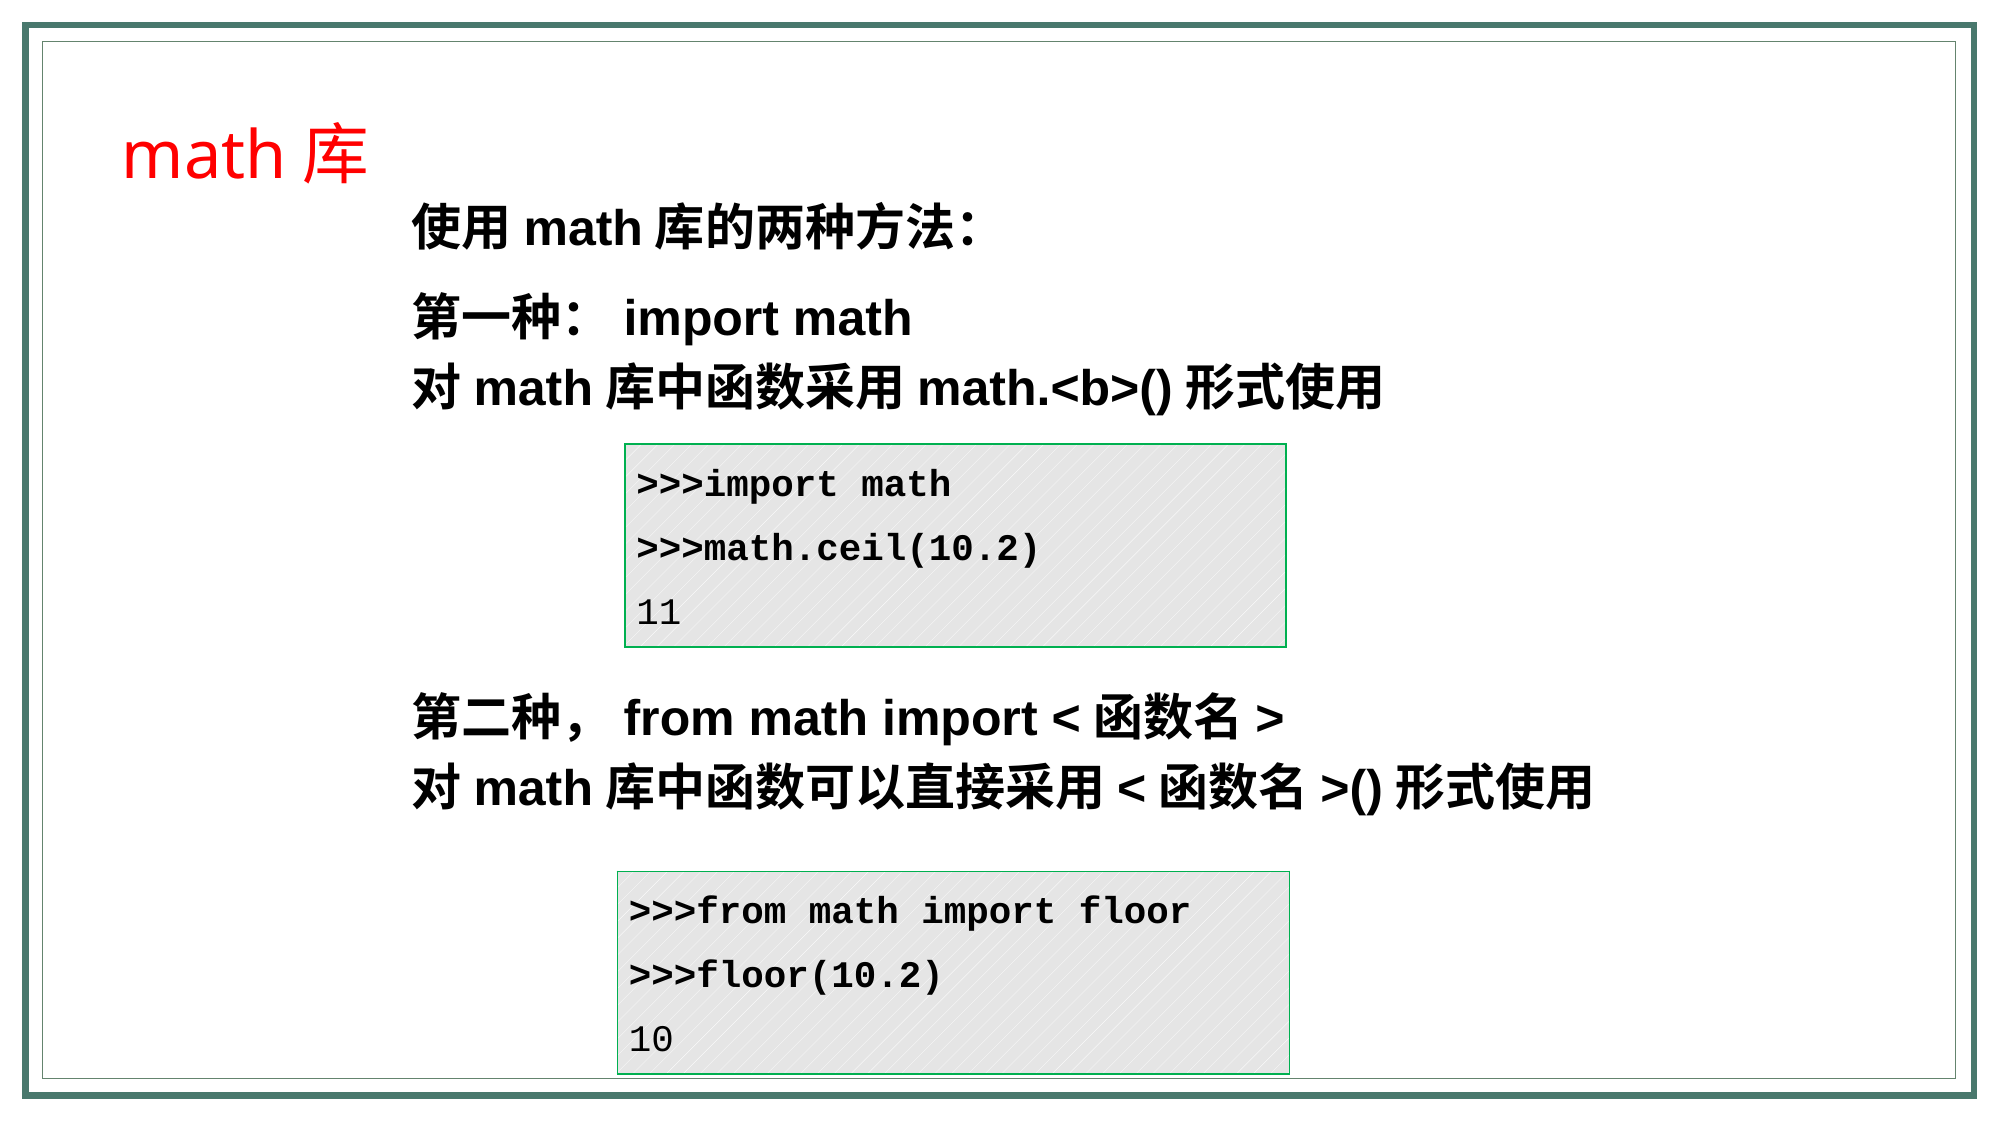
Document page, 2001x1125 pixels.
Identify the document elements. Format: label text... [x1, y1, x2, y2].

text_box 使用math库的两种方法： 第一种：import math 对math库中函数采用math.<b>()形式使用 第二种，from math import <函数名> 对math库中函数可以直接采用<函数名>()形式使用 [396, 158, 1838, 883]
table_header >>>import math >>>math.ceil(10.2) 11 [626, 445, 1285, 646]
text_box [25, 24, 1975, 1097]
text_box [42, 41, 1956, 1080]
table_header >>>from math import floor >>>floor(10.2) 10 [618, 872, 1289, 1073]
text_box math库 [107, 24, 385, 200]
